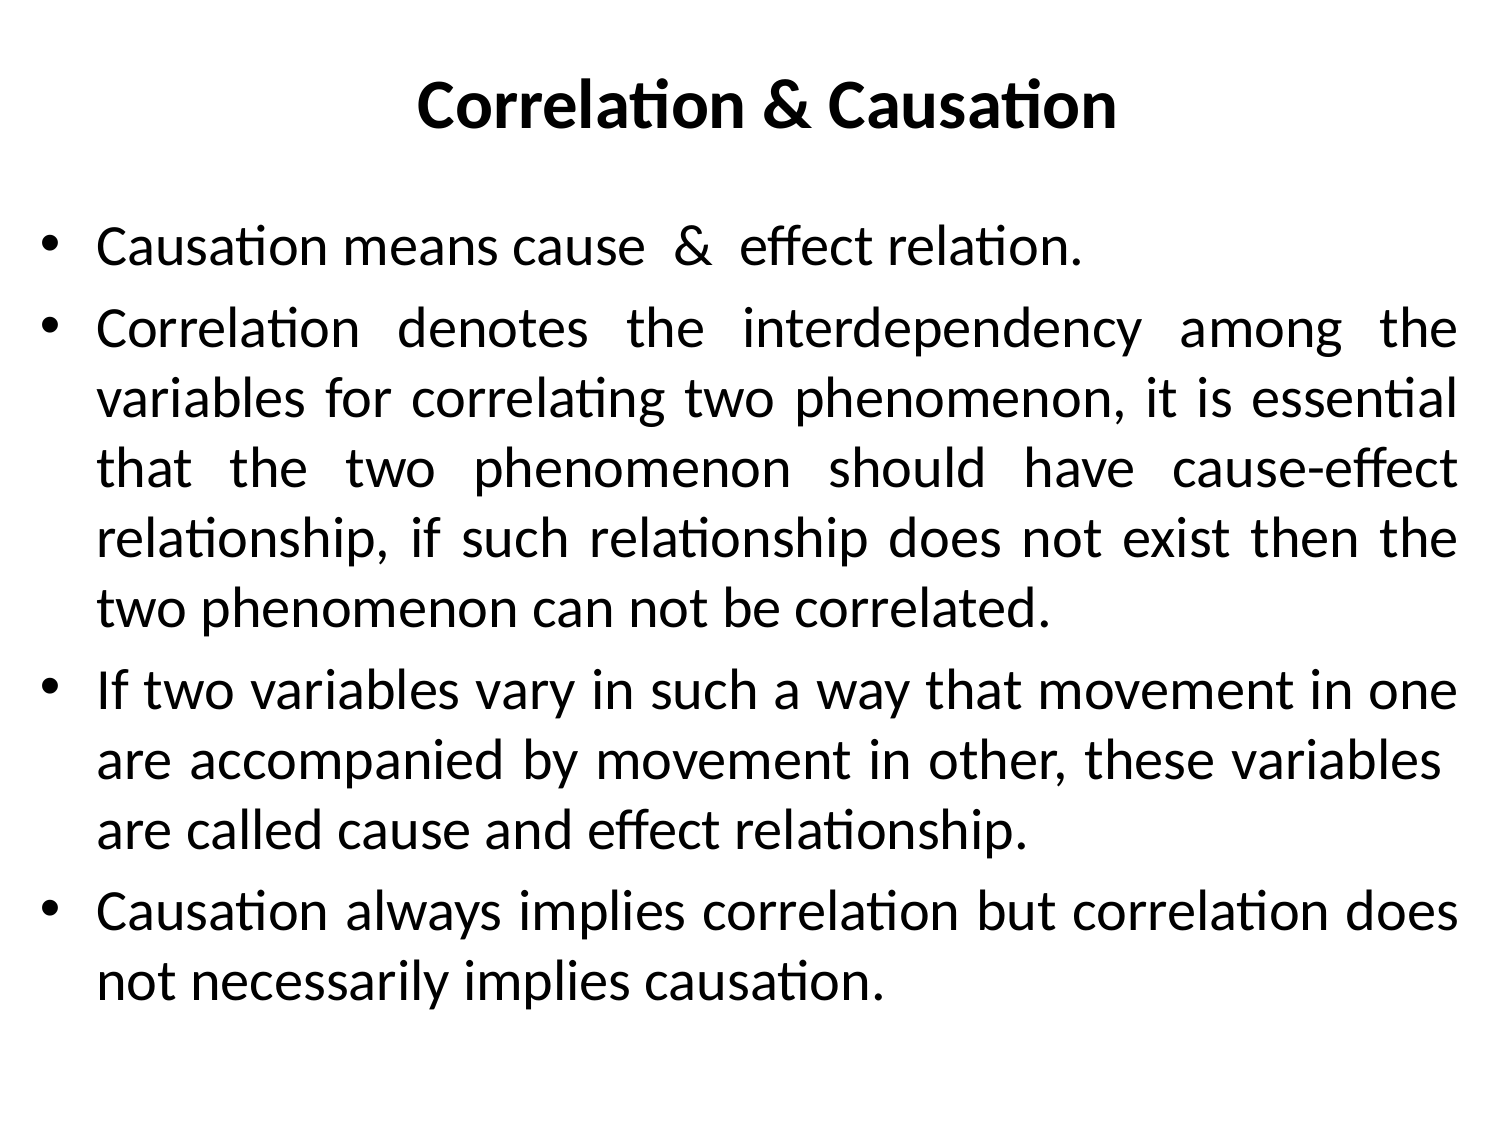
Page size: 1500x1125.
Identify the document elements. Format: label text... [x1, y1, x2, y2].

title Correlation & Causation [287, 50, 1250, 150]
list Causation means cause & effect relation. Correlation denotes the interdependency among the variables for correlating two phenomenon, it is essential that the two phenomenon should have cause-effect relationship, if such relationship does not exist then the two phenomenon can not be correlated. If two variables vary in such a way that movement in one are accompanied by movement in other, these variables are called cause and effect relationship. Causation always implies correlation but correlation does not necessarily implies causation. [24, 200, 1475, 1075]
